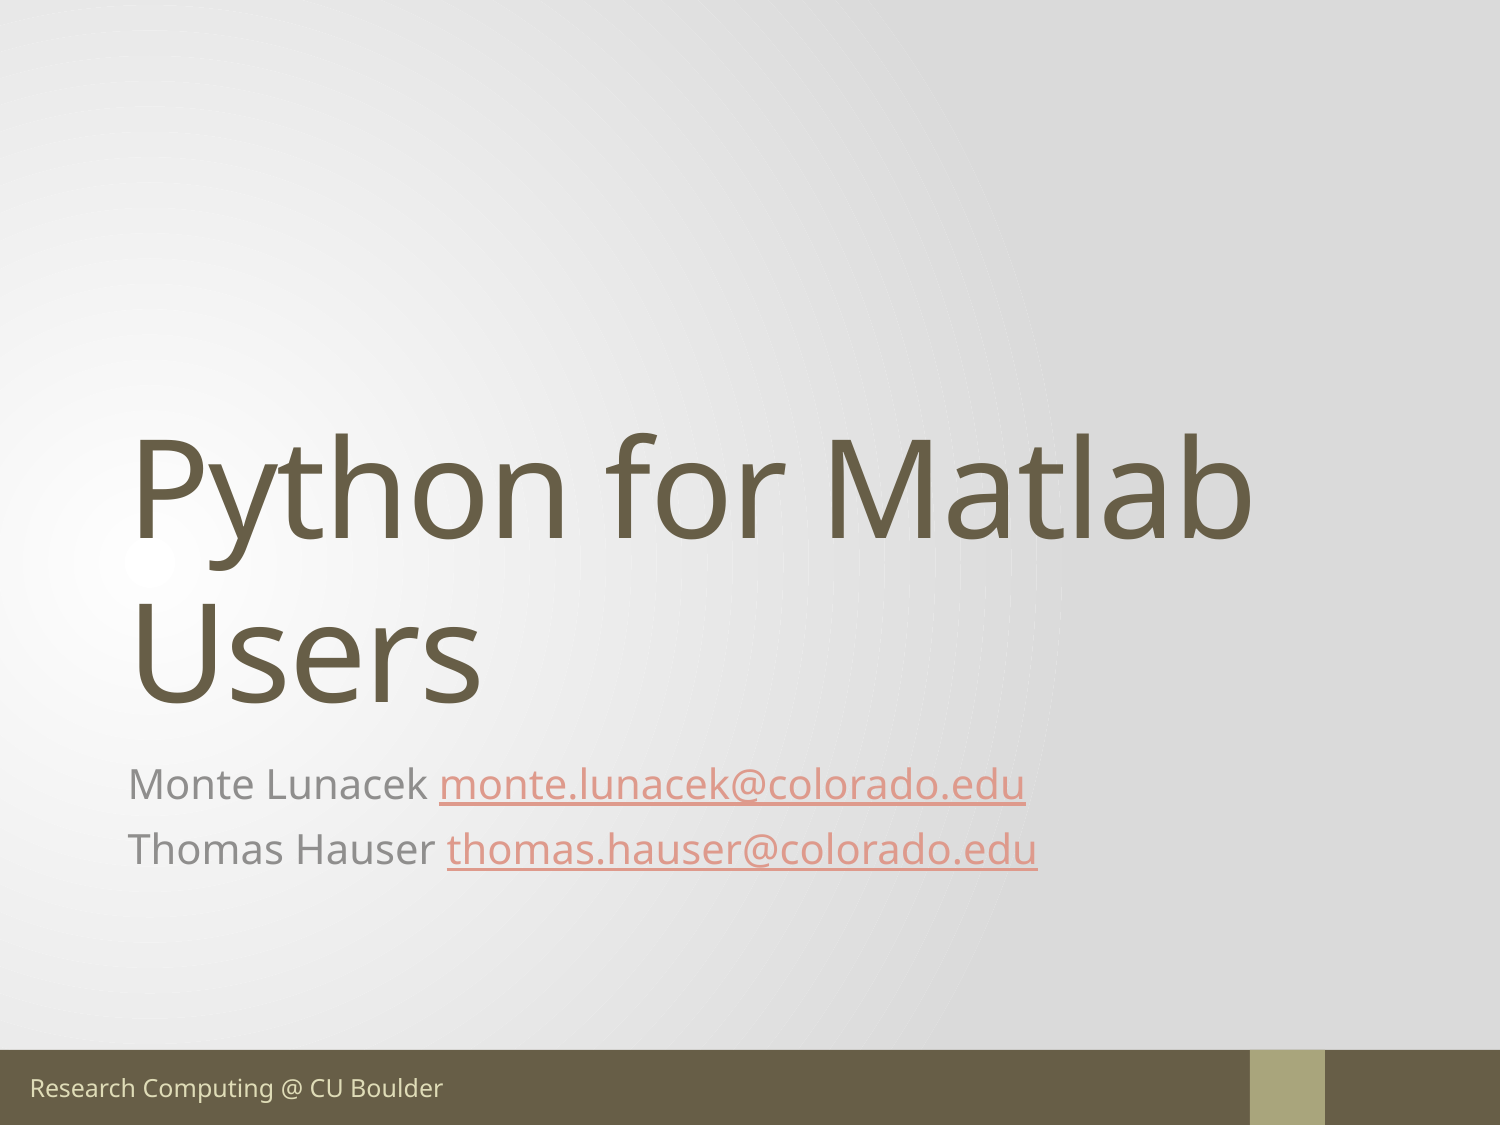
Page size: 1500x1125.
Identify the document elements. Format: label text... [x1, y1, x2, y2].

subtitle Monte Lunacek monte.lunacek@colorado.edu Thomas Hauser thomas.hauser@colorado.edu [112, 750, 1173, 925]
title Python for Matlab Users [112, 312, 1350, 738]
